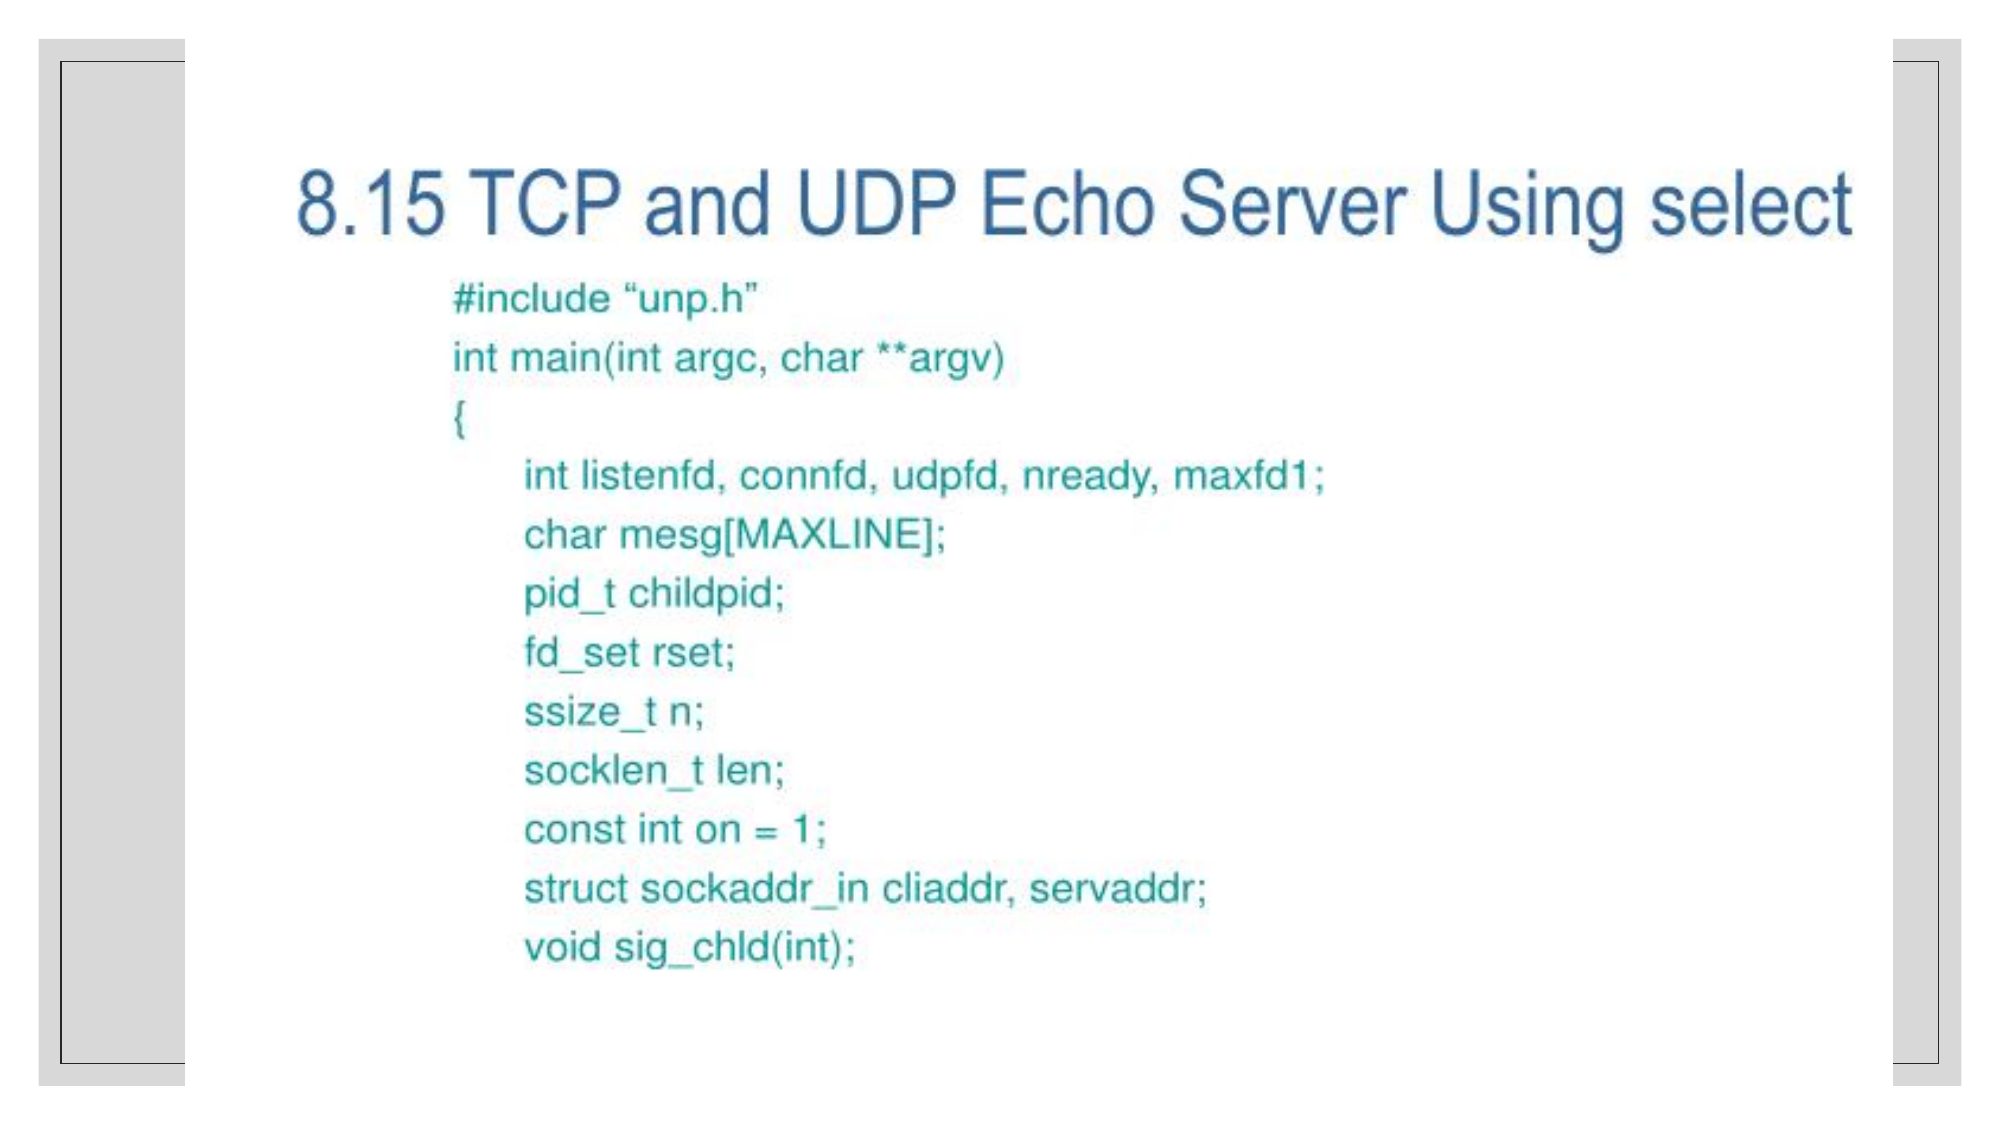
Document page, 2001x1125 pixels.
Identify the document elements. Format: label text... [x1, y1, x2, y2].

title TCP and UDP Echo server with select [84, 58, 178, 232]
picture [185, 0, 1893, 1125]
